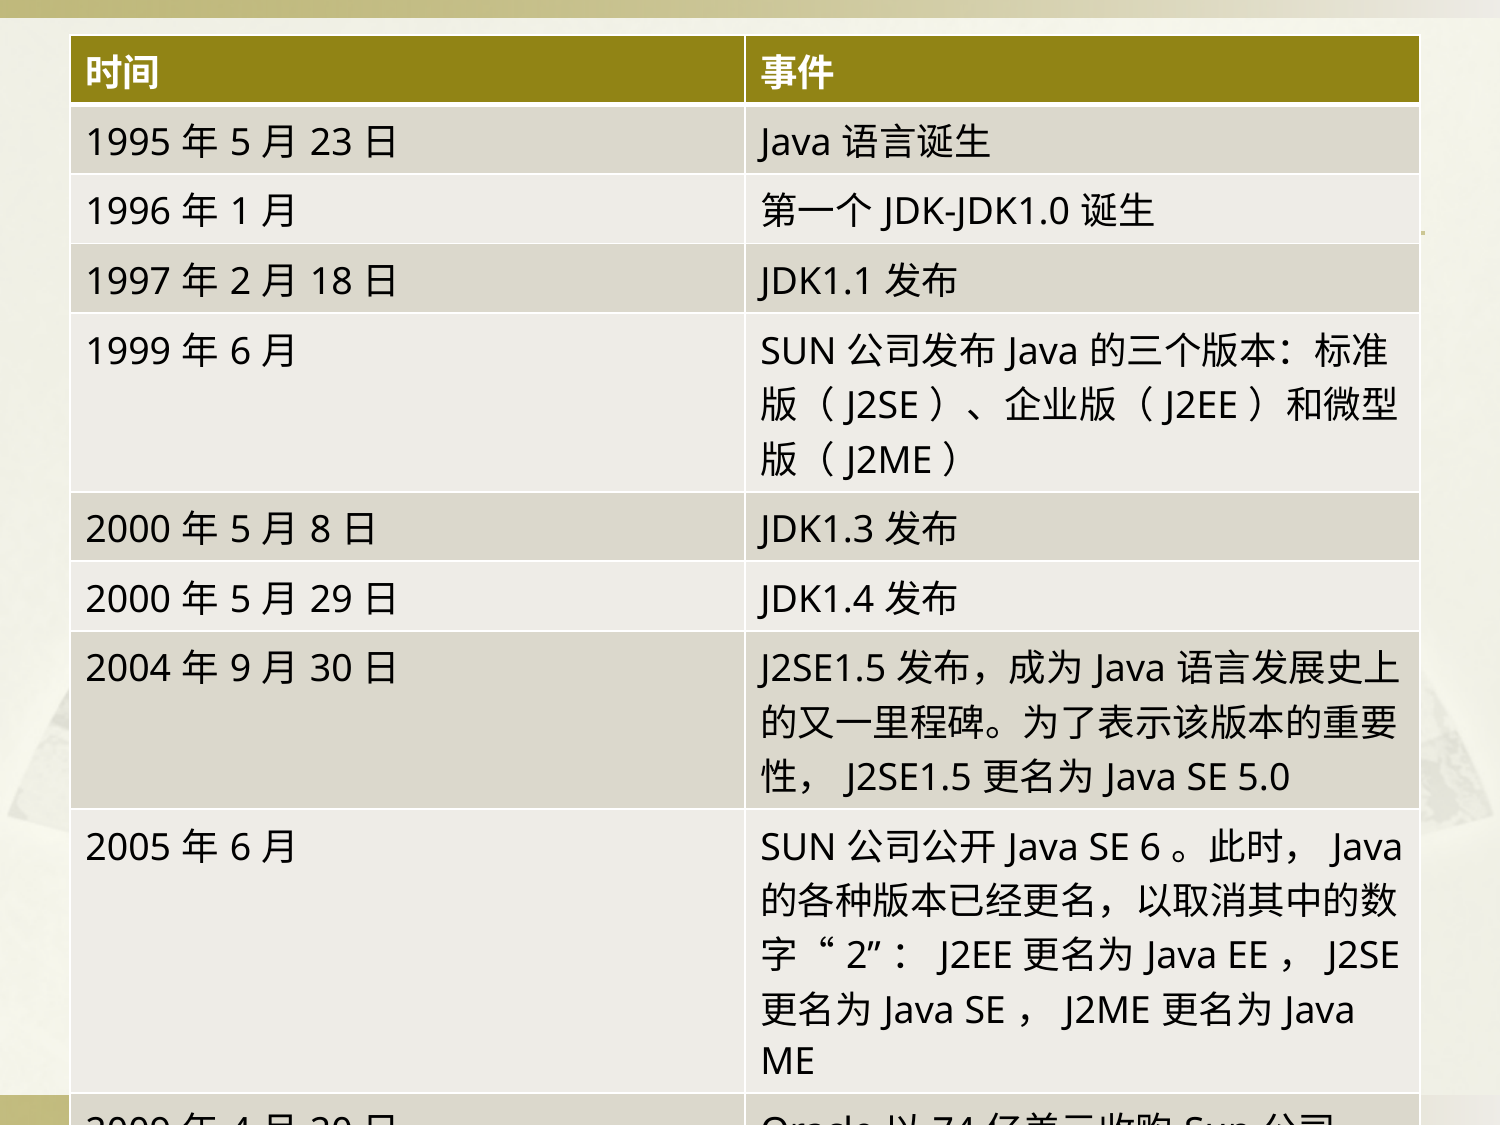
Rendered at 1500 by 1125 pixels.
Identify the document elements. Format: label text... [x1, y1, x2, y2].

table_cell 1995年5月23日 [71, 107, 744, 173]
table_header 事件 [746, 36, 1419, 102]
table_cell 2000年5月29日 [71, 562, 744, 630]
table_cell SUN公司公开Java SE 6。此时，Java的各种版本已经更名，以取消其中的数字“2”：J2EE更名为Java EE，J2SE更名为Java SE，J2ME更名为Java ME [746, 810, 1419, 1092]
table_header 时间 [71, 36, 744, 102]
table_cell 2000年5月8日 [71, 493, 744, 560]
table_cell JDK1.1发布 [746, 244, 1419, 312]
table_cell JDK1.3发布 [746, 493, 1419, 560]
table_cell JDK1.4发布 [746, 562, 1419, 630]
table_cell J2SE1.5发布，成为Java语言发展史上的又一里程碑。为了表示该版本的重要性，J2SE1.5更名为Java SE 5.0 [746, 632, 1419, 808]
table_cell 第一个JDK-JDK1.0诞生 [746, 175, 1419, 243]
table_cell 2005年6月 [71, 810, 744, 1092]
table_cell 2009年4月20日 [71, 1094, 744, 1125]
table_cell 2004年9月30日 [71, 632, 744, 808]
table_cell Oracle以74亿美元收购Sun公司，获得Java和Solaris的相关专利所有权 [746, 1094, 1419, 1125]
table_cell 1996年1月 [71, 175, 744, 243]
table_cell Java语言诞生 [746, 107, 1419, 173]
table_cell SUN公司发布Java的三个版本：标准版（J2SE）、企业版（J2EE）和微型版（J2ME） [746, 314, 1419, 491]
table_cell 1999年6月 [71, 314, 744, 491]
table_cell 1997年2月18日 [71, 244, 744, 312]
